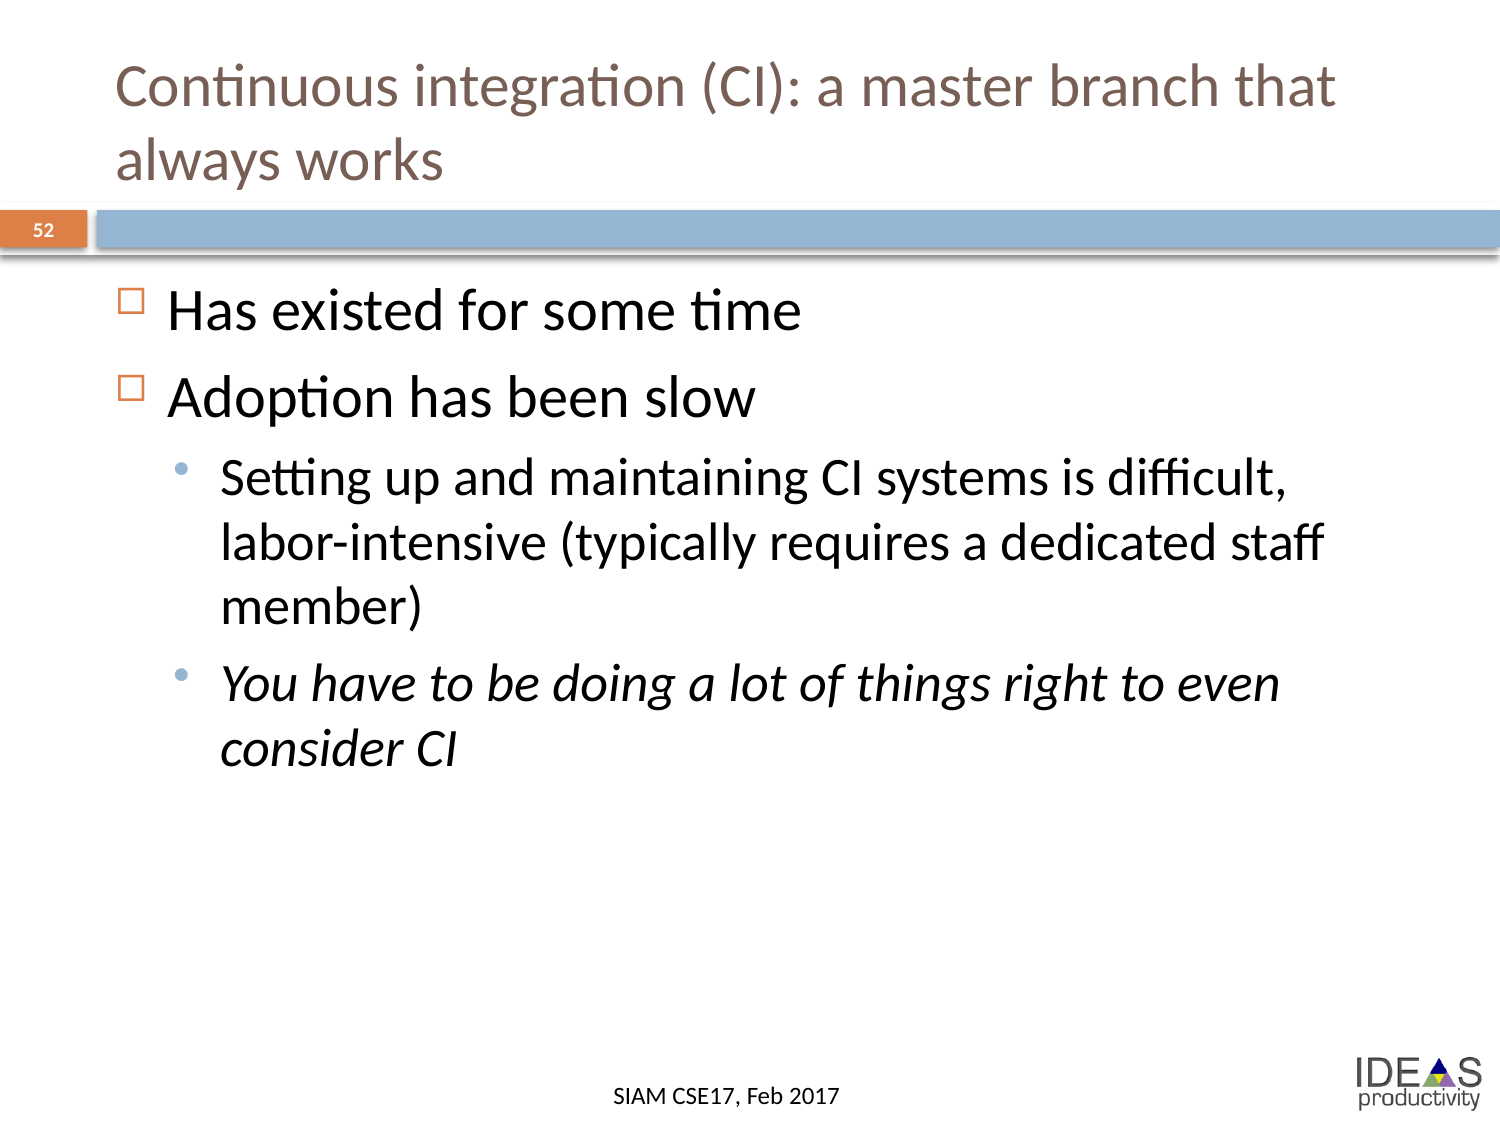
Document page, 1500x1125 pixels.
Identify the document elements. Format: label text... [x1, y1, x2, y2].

title Continuous integration (CI): a master branch that always works [100, 37, 1438, 200]
slide_number 52 [0, 208, 88, 249]
list Has existed for some time Adoption has been slow Setting up and maintaining CI systems is difficult, labor-intensive (typically requires a dedicated staff member) You have to be doing a lot of things right to even consider CI [100, 262, 1438, 1000]
picture [1351, 1052, 1486, 1115]
